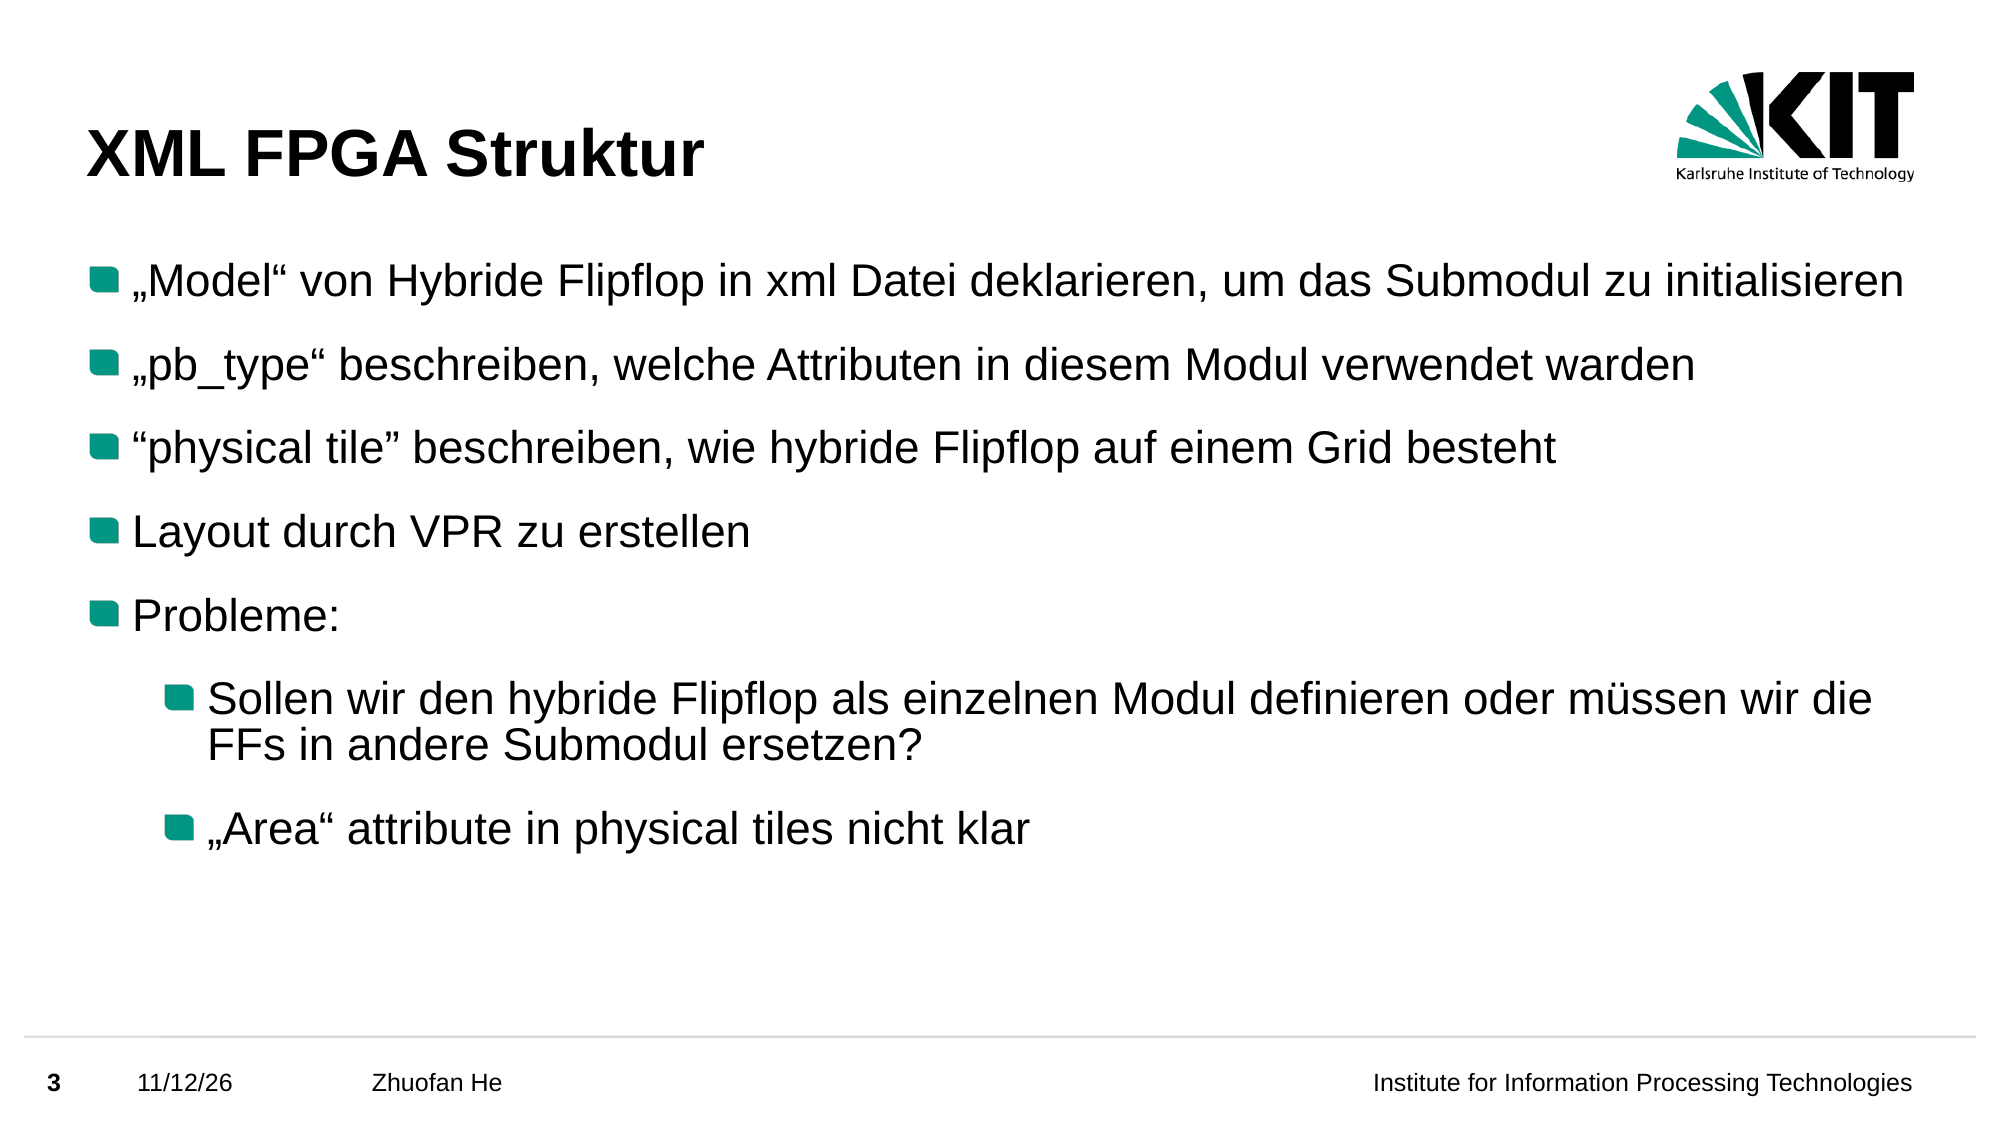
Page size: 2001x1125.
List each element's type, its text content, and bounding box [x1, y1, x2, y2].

picture [87, 598, 120, 631]
picture [87, 264, 120, 297]
text_box 4/3/2022 [137, 1038, 362, 1125]
picture [162, 812, 195, 845]
picture [1677, 72, 1914, 182]
picture [87, 431, 120, 464]
picture [87, 347, 120, 380]
text_box 3 [47, 1038, 119, 1125]
text_box XML FPGA Struktur [86, 64, 1589, 191]
picture [162, 682, 195, 715]
text_box „Model“ von Hybride Flipflop in xml Datei deklarieren, um das Submodul zu initialisieren „pb_type“ beschreiben, welche Attributen in diesem Modul verwendet warden “physical tile” beschreiben, wie hybride Flipflop auf einem Grid besteht Layout durch VPR zu erstellen Probleme: Sollen wir den hybride Flipflop als einzelnen Modul definieren oder müssen wir die FFs in andere Submodul ersetzen? „Area“ attribute in physical tiles nicht klar [87, 259, 1913, 996]
picture [87, 515, 120, 548]
